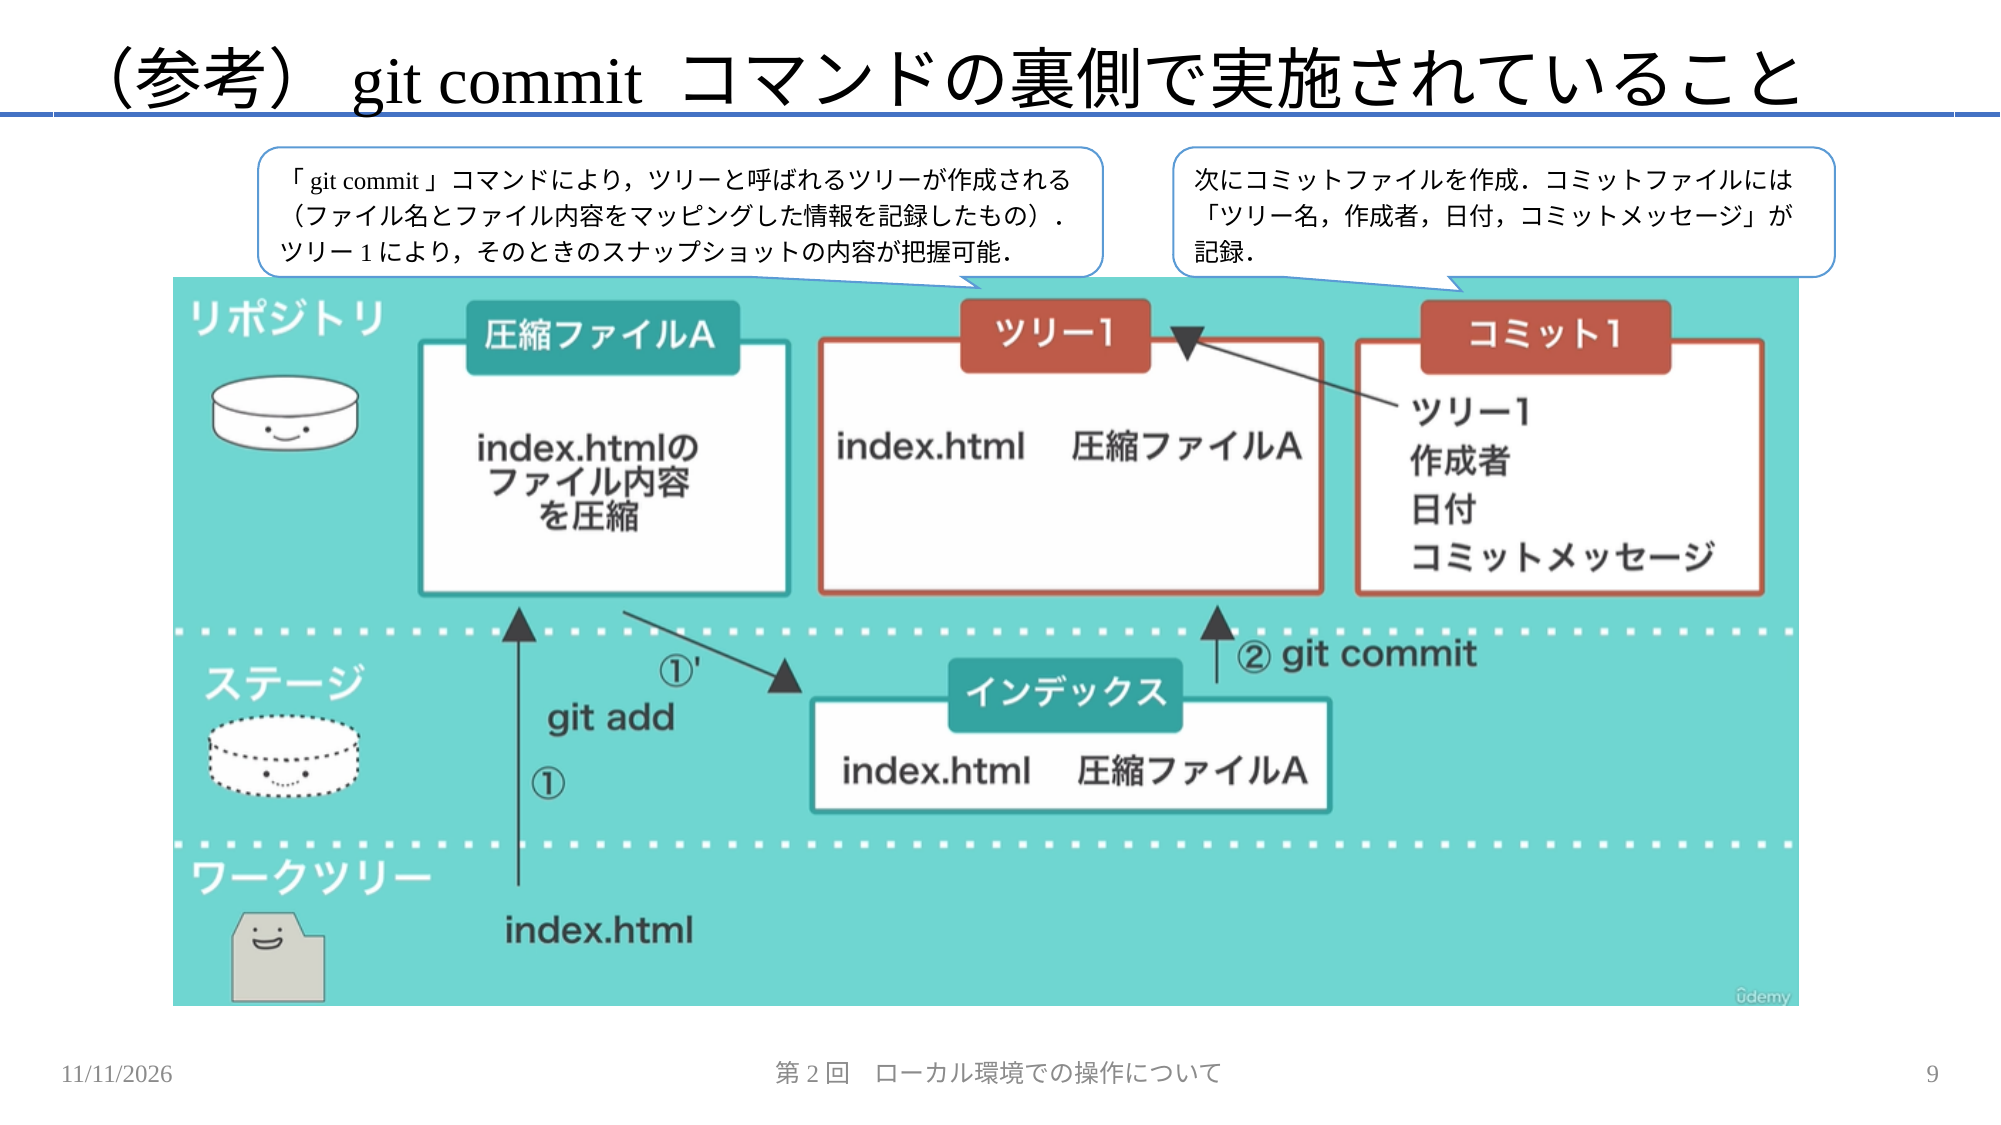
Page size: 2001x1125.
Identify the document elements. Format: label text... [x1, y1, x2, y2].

footer 第2回 ローカル環境での操作について [662, 1042, 1338, 1103]
title （参考）git commit コマンドの裏側で実施されていること [53, 36, 1955, 128]
text_box 「git commit」コマンドにより，ツリーと呼ばれるツリーが作成される（ファイル名とファイル内容をマッピングした情報を記録したもの）．ツリー1により，そのときのスナップショットの内容が把握可能． [257, 146, 1104, 277]
picture [173, 277, 1799, 1006]
slide_number 9 [1504, 1042, 1955, 1103]
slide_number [45, 1042, 496, 1103]
text_box 次にコミットファイルを作成．コミットファイルには「ツリー名，作成者，日付，コミットメッセージ」が記録． [1172, 146, 1836, 279]
